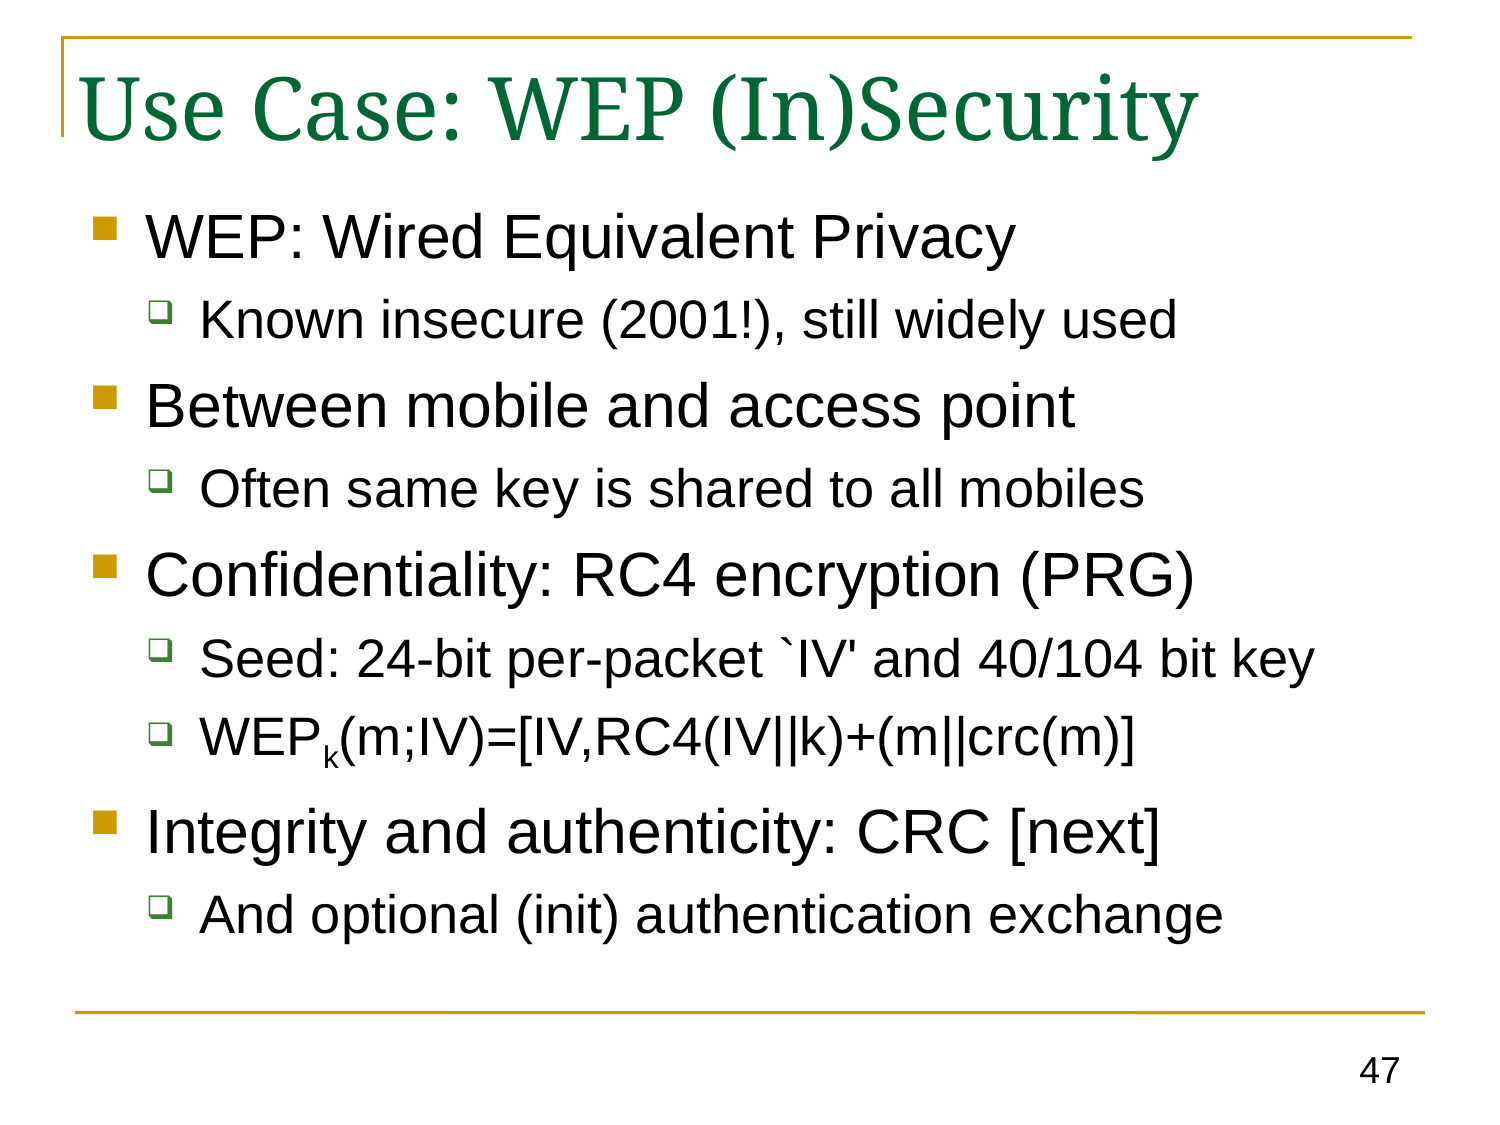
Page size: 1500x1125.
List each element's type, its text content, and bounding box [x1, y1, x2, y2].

list WEP: Wired Equivalent Privacy Known insecure (2001!), still widely used Between mobile and access point Often same key is shared to all mobiles Confidentiality: RC4 encryption (PRG) Seed: 24-bit per-packet `IV' and 40/104 bit key WEPk(m;IV)=[IV,RC4(IV||k)+(m||crc(m)] Integrity and authenticity: CRC [next] And optional (init) authentication exchange [75, 188, 1425, 1022]
slide_number 47 [1344, 1024, 1425, 1099]
title Use Case: WEP (In)Security [63, 45, 1425, 174]
